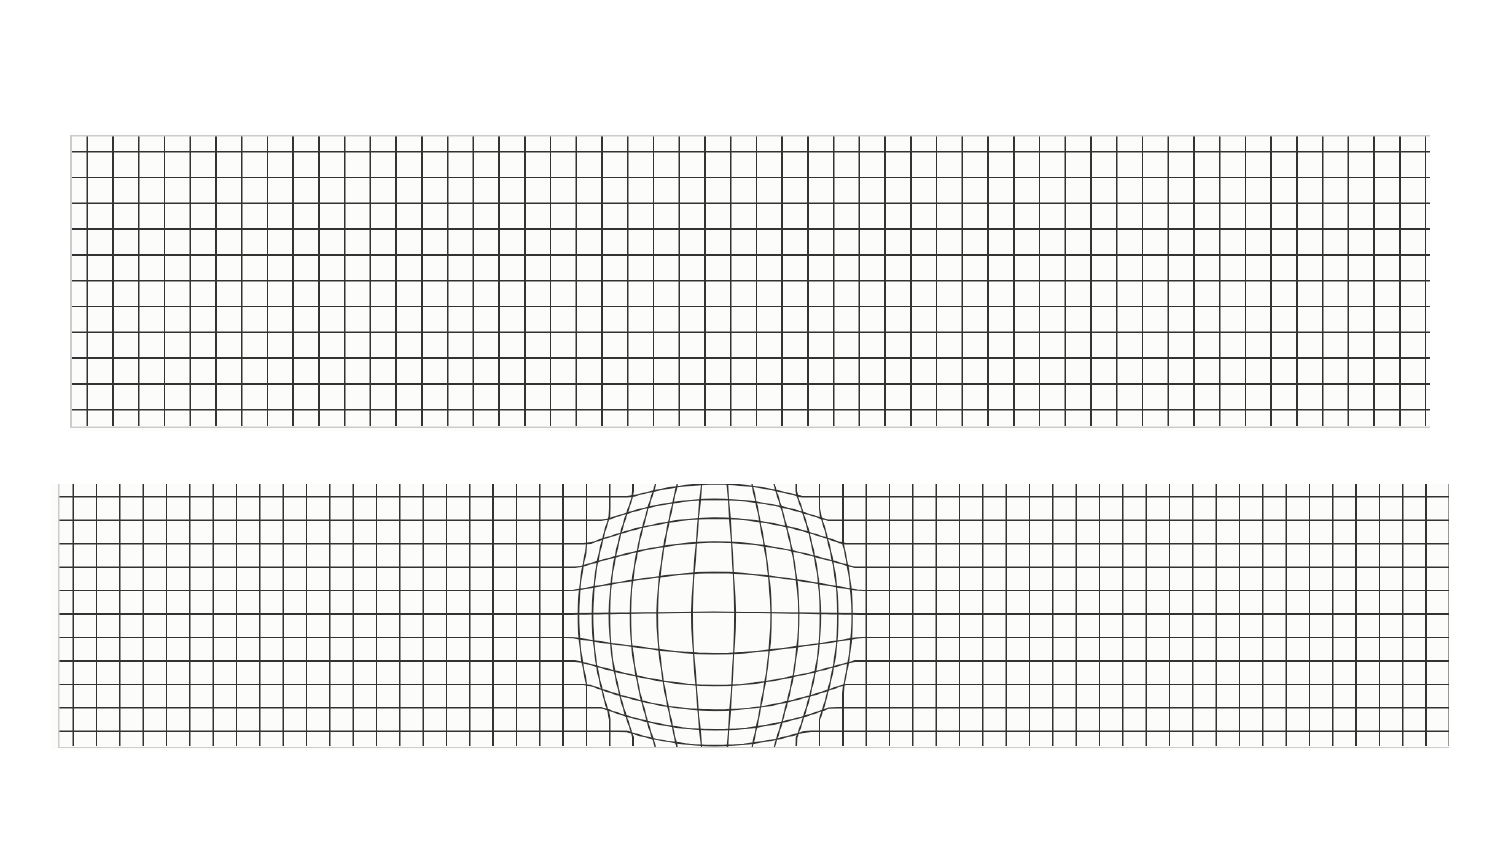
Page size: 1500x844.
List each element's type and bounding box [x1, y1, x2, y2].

picture [70, 132, 1430, 431]
picture [50, 484, 1450, 750]
